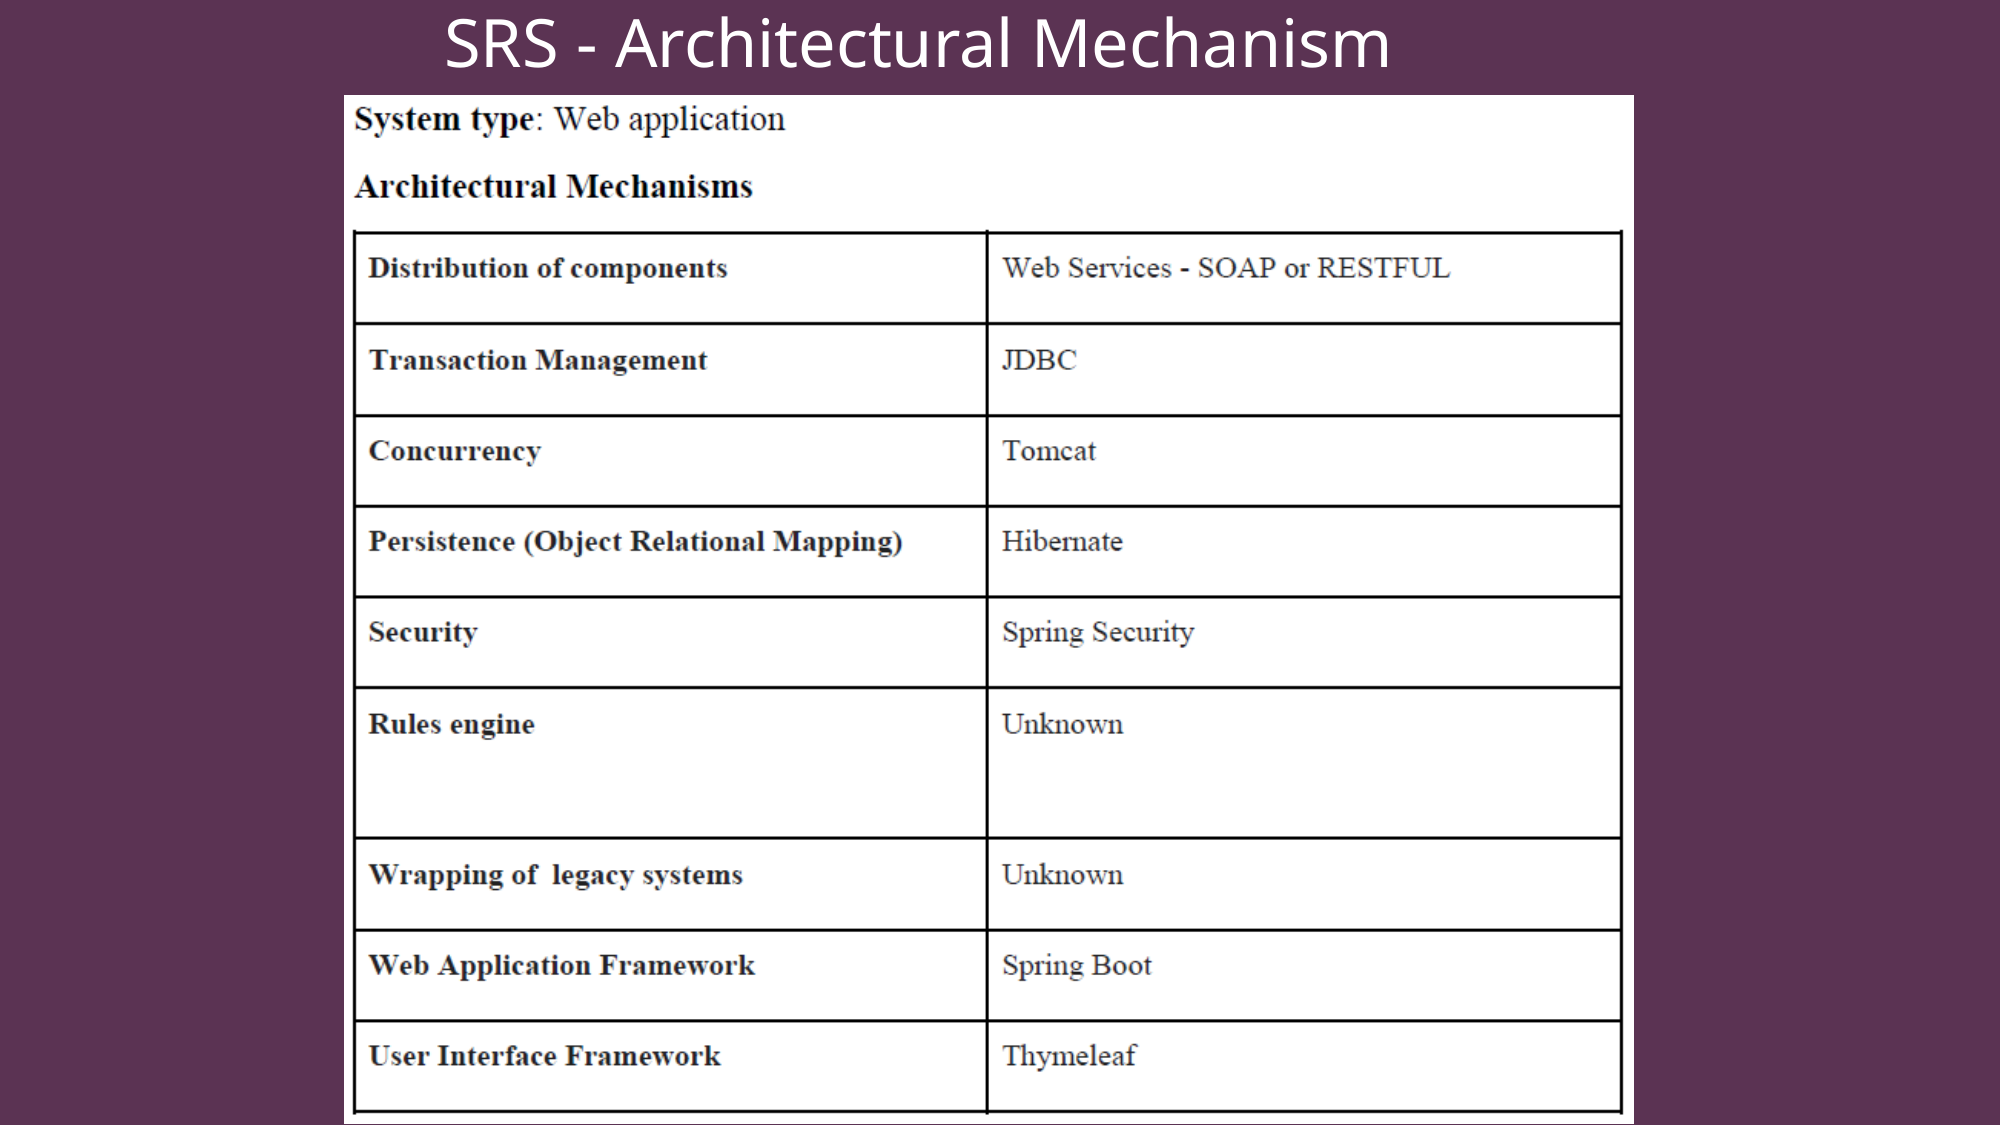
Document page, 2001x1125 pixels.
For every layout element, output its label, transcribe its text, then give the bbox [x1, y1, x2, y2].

title SRS - Architectural Mechanism [444, 1, 2000, 244]
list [344, 95, 1634, 1124]
